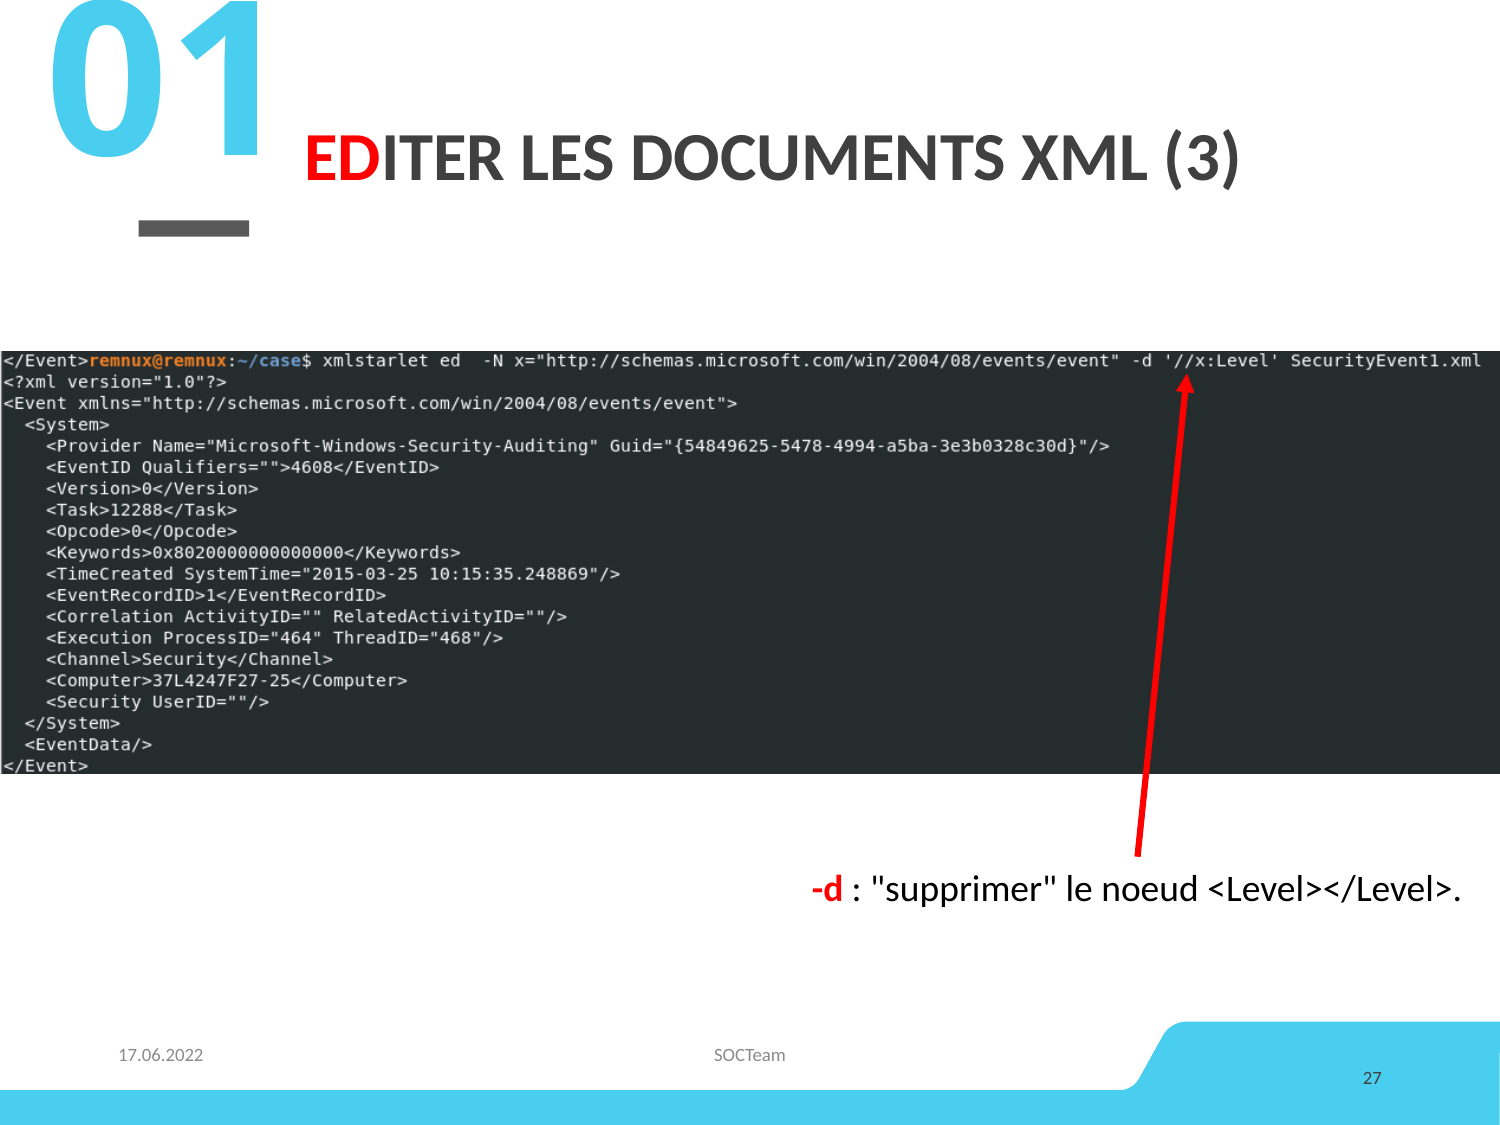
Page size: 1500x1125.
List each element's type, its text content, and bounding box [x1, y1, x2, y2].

footer SOCTeam [496, 1023, 1004, 1084]
list 01 [0, 0, 307, 213]
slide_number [103, 1023, 441, 1084]
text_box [1137, 373, 1188, 857]
slide_number 27 [1059, 1047, 1397, 1108]
title editer les documents XML (3) [289, 59, 1483, 257]
picture [0, 351, 1500, 774]
text_box -d : "supprimer" le noeud <Level></Level>. [797, 856, 1478, 917]
